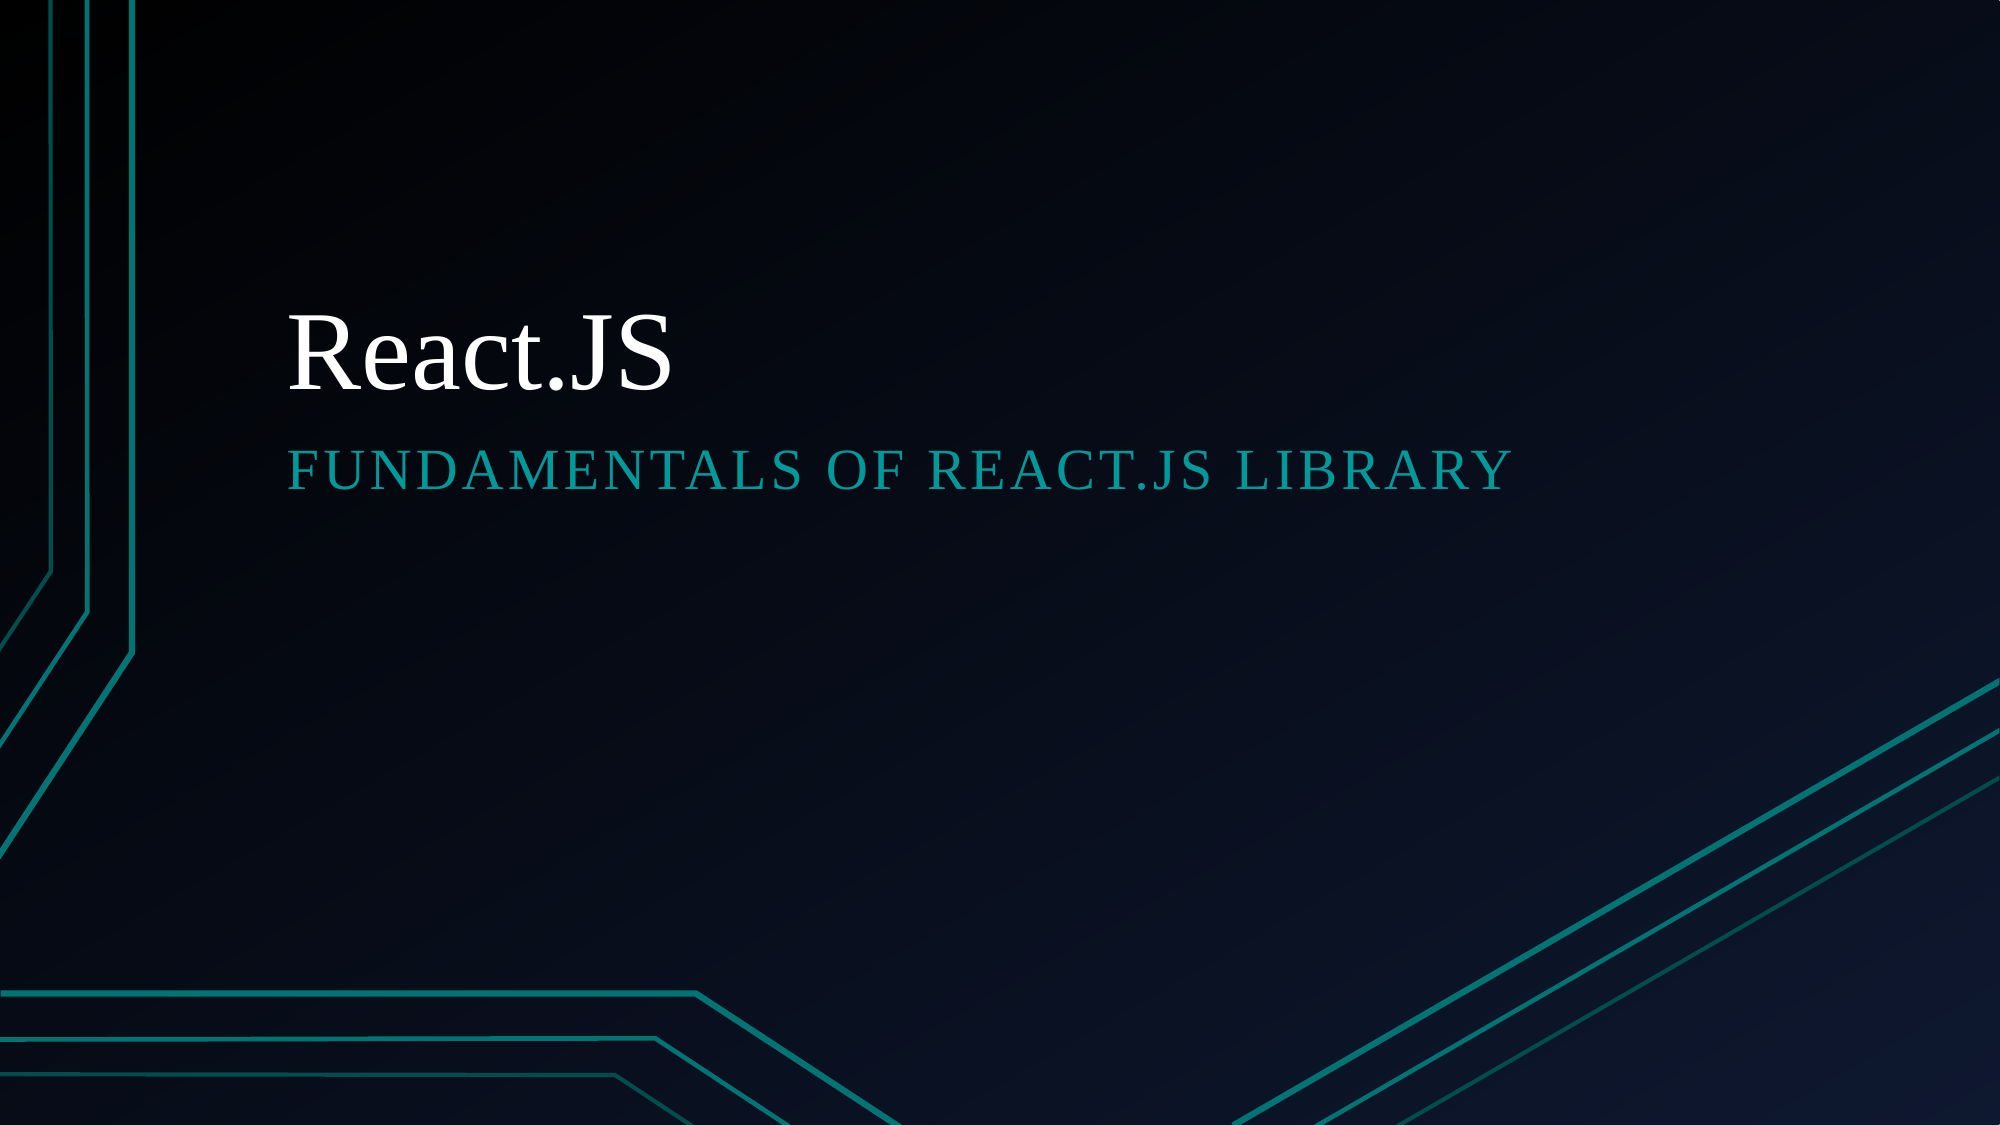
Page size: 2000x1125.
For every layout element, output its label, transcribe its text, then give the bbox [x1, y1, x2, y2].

subtitle FUNDAMENTALS OF REACT.JS LIBRARY [266, 429, 1700, 717]
title React.JS [266, 95, 1700, 424]
